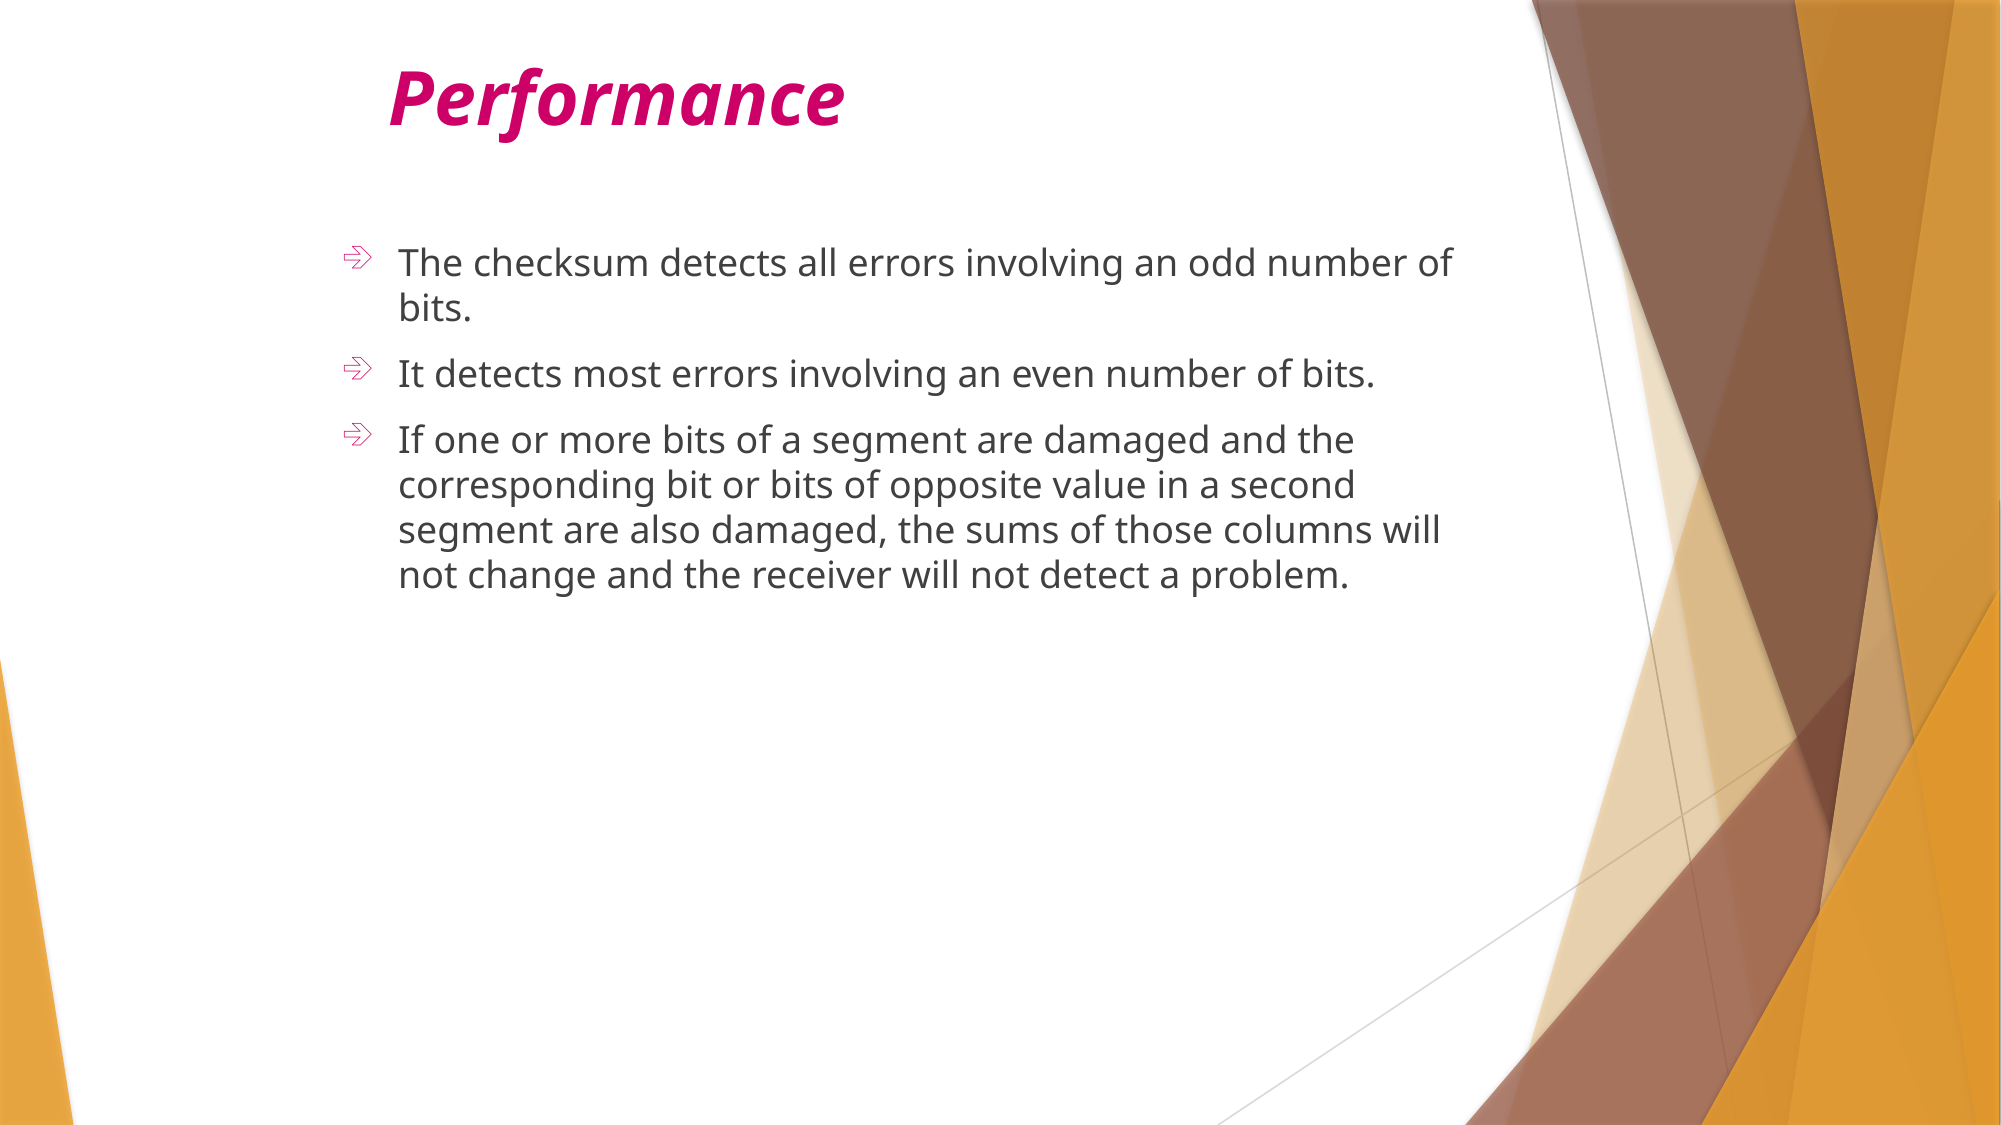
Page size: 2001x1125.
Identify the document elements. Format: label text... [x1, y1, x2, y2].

title Performance [373, 42, 1627, 244]
list The checksum detects all errors involving an odd number of bits. It detects most errors involving an even number of bits. If one or more bits of a segment are damaged and the corresponding bit or bits of opposite value in a second segment are also damaged, the sums of those columns will not change and the receiver will not detect a problem. [326, 231, 1474, 1000]
